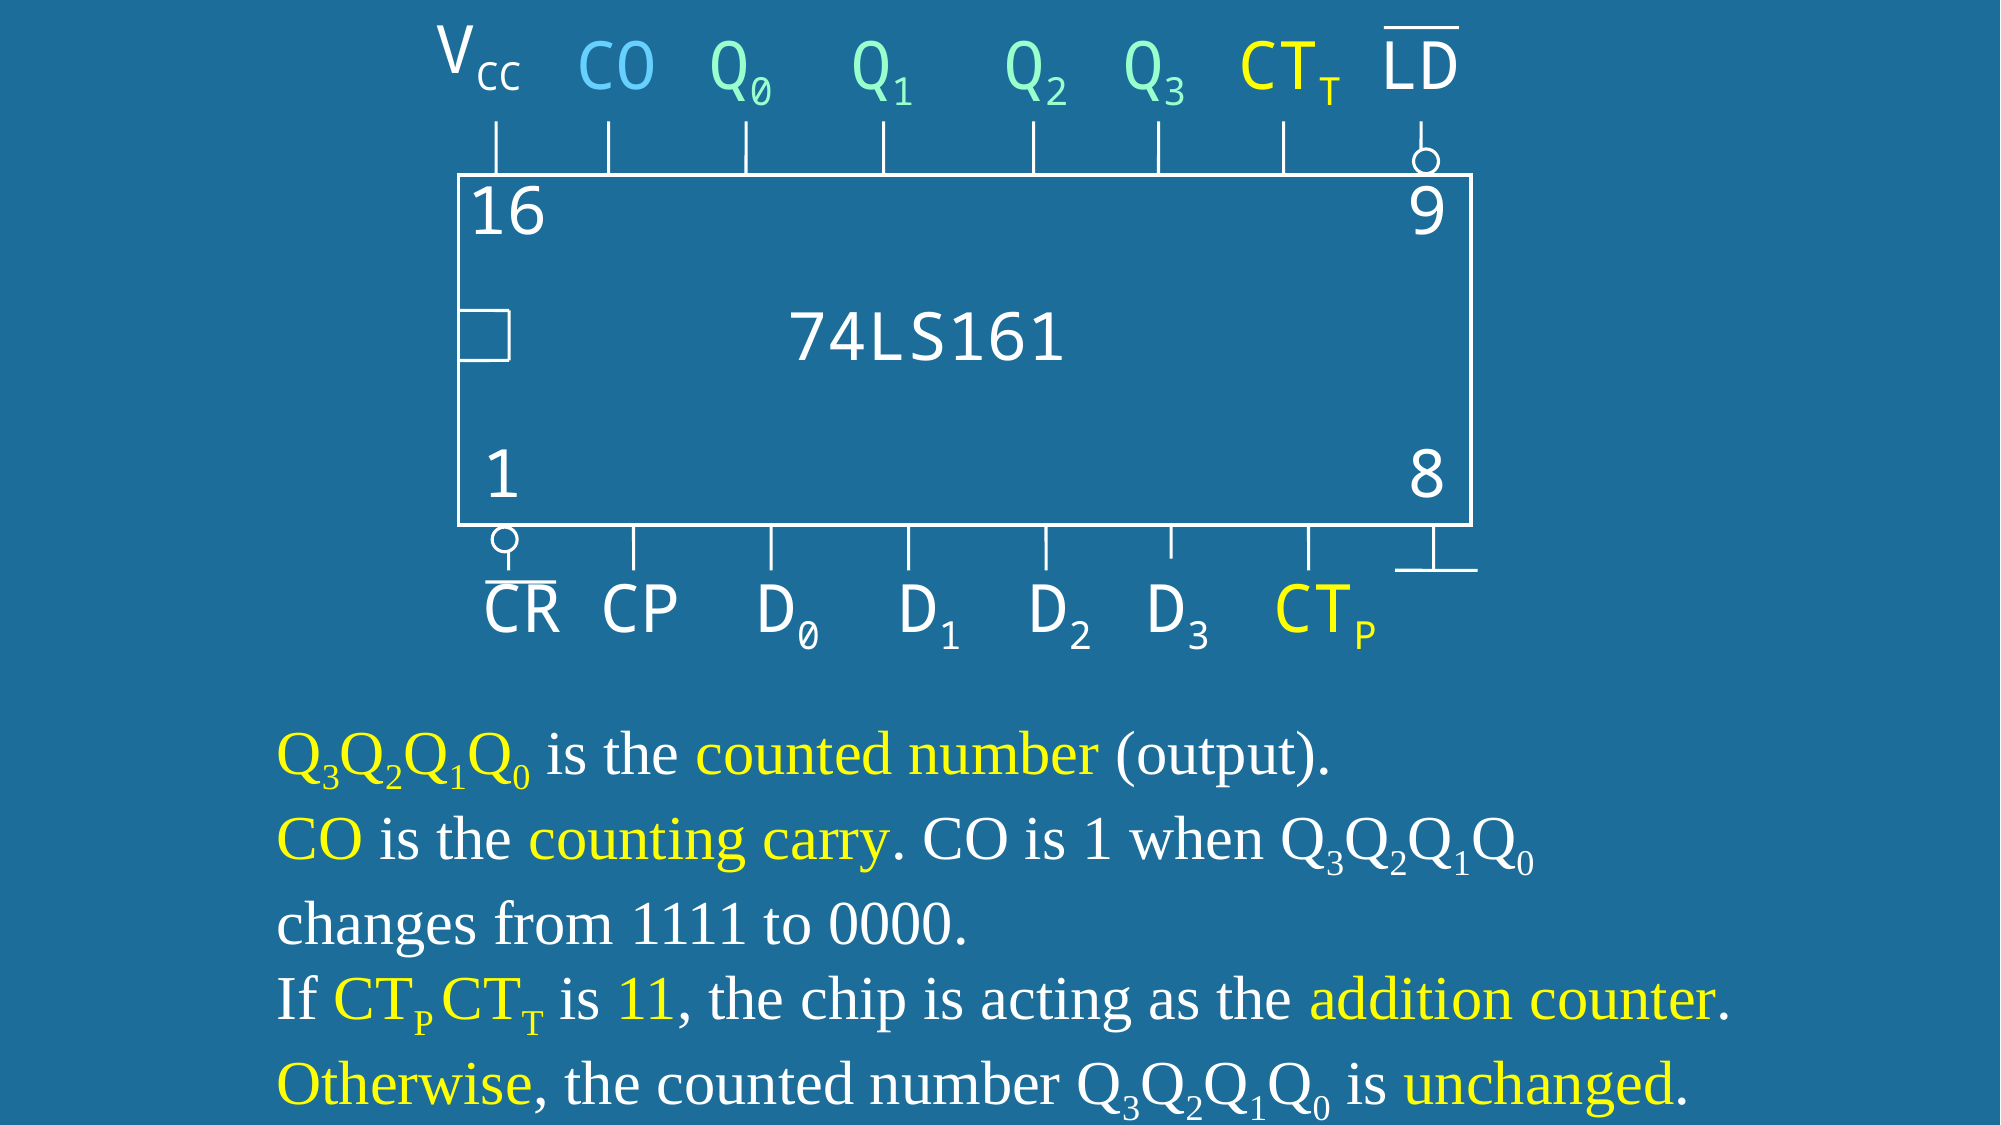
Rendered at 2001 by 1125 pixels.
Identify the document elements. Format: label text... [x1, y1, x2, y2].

text_box [492, 527, 518, 552]
text_box Q3Q2Q1Q0 is the counted number (output). CO is the counting carry. CO is 1 when Q3Q2Q1Q0 changes from 1111 to 0000. If CTP CTT is 11, the chip is acting as the addition counter. Otherwise, the counted number Q3Q2Q1Q0 is unchanged. [261, 704, 1756, 1125]
text_box 74LS161 [773, 285, 1083, 381]
text_box 16 [452, 160, 562, 256]
text_box 9 [1393, 160, 1463, 256]
text_box CP [585, 558, 695, 654]
text_box Q1 [836, 15, 930, 121]
text_box 8 [1393, 423, 1463, 519]
text_box D0 [742, 558, 835, 665]
text_box D3 [1132, 558, 1225, 665]
text_box Q3 [1108, 15, 1201, 121]
text_box CTP [1258, 558, 1392, 665]
text_box Q0 [694, 15, 788, 121]
text_box CO [561, 15, 672, 110]
text_box [1413, 148, 1439, 174]
text_box 1 [468, 423, 538, 519]
text_box Q2 [990, 15, 1083, 121]
text_box VCC [421, 0, 568, 106]
text_box [458, 174, 1472, 525]
text_box D1 [883, 558, 977, 665]
text_box CTT [1223, 15, 1356, 121]
text_box CR [467, 558, 577, 654]
text_box LD [1365, 15, 1475, 110]
text_box D2 [1013, 558, 1107, 665]
